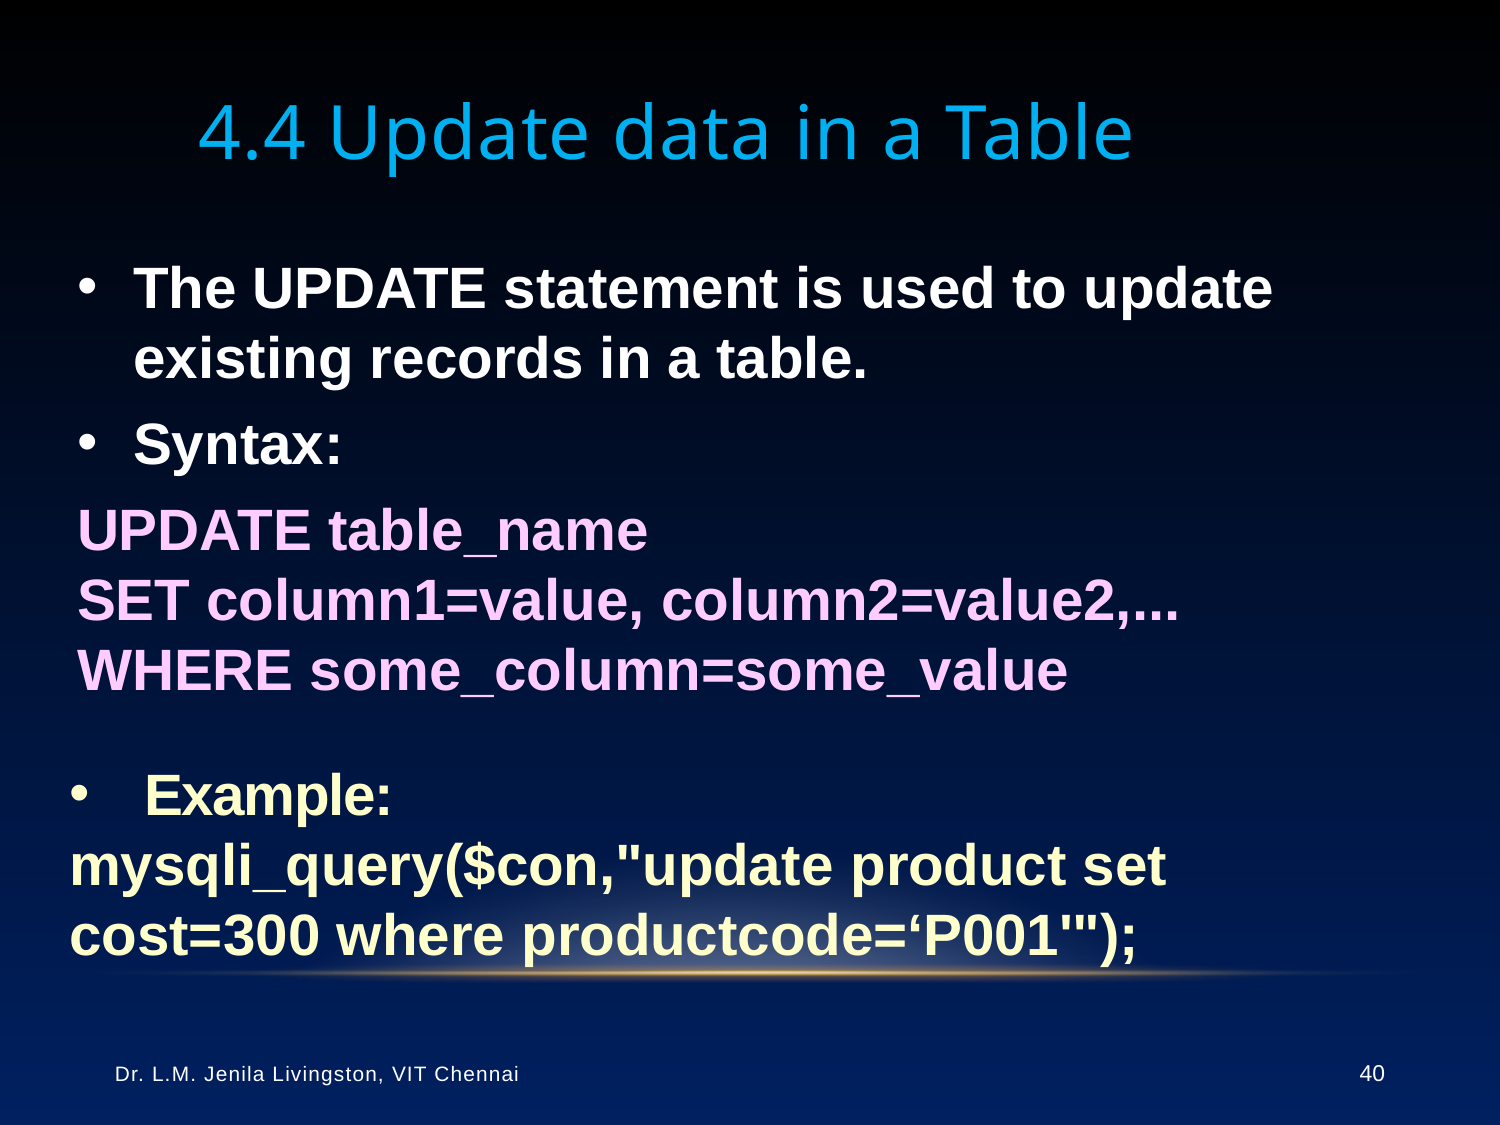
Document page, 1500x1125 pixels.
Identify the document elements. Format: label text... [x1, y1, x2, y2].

title 4.4 Update data in a Table [58, 0, 1409, 175]
text_box The UPDATE statement is used to update existing records in a table. Syntax: UPDATE table_name SET column1=value, column2=value2,... WHERE some_column=some_value [74, 249, 1392, 702]
text_box Example: mysqli_query($con,"update product set cost=300 where productcode=‘P001'"); [52, 750, 1415, 975]
picture [0, 0, 1500, 1125]
slide_number 40 [1237, 1042, 1400, 1103]
footer Dr. L.M. Jenila Livingston, VIT Chennai [99, 1042, 675, 1103]
